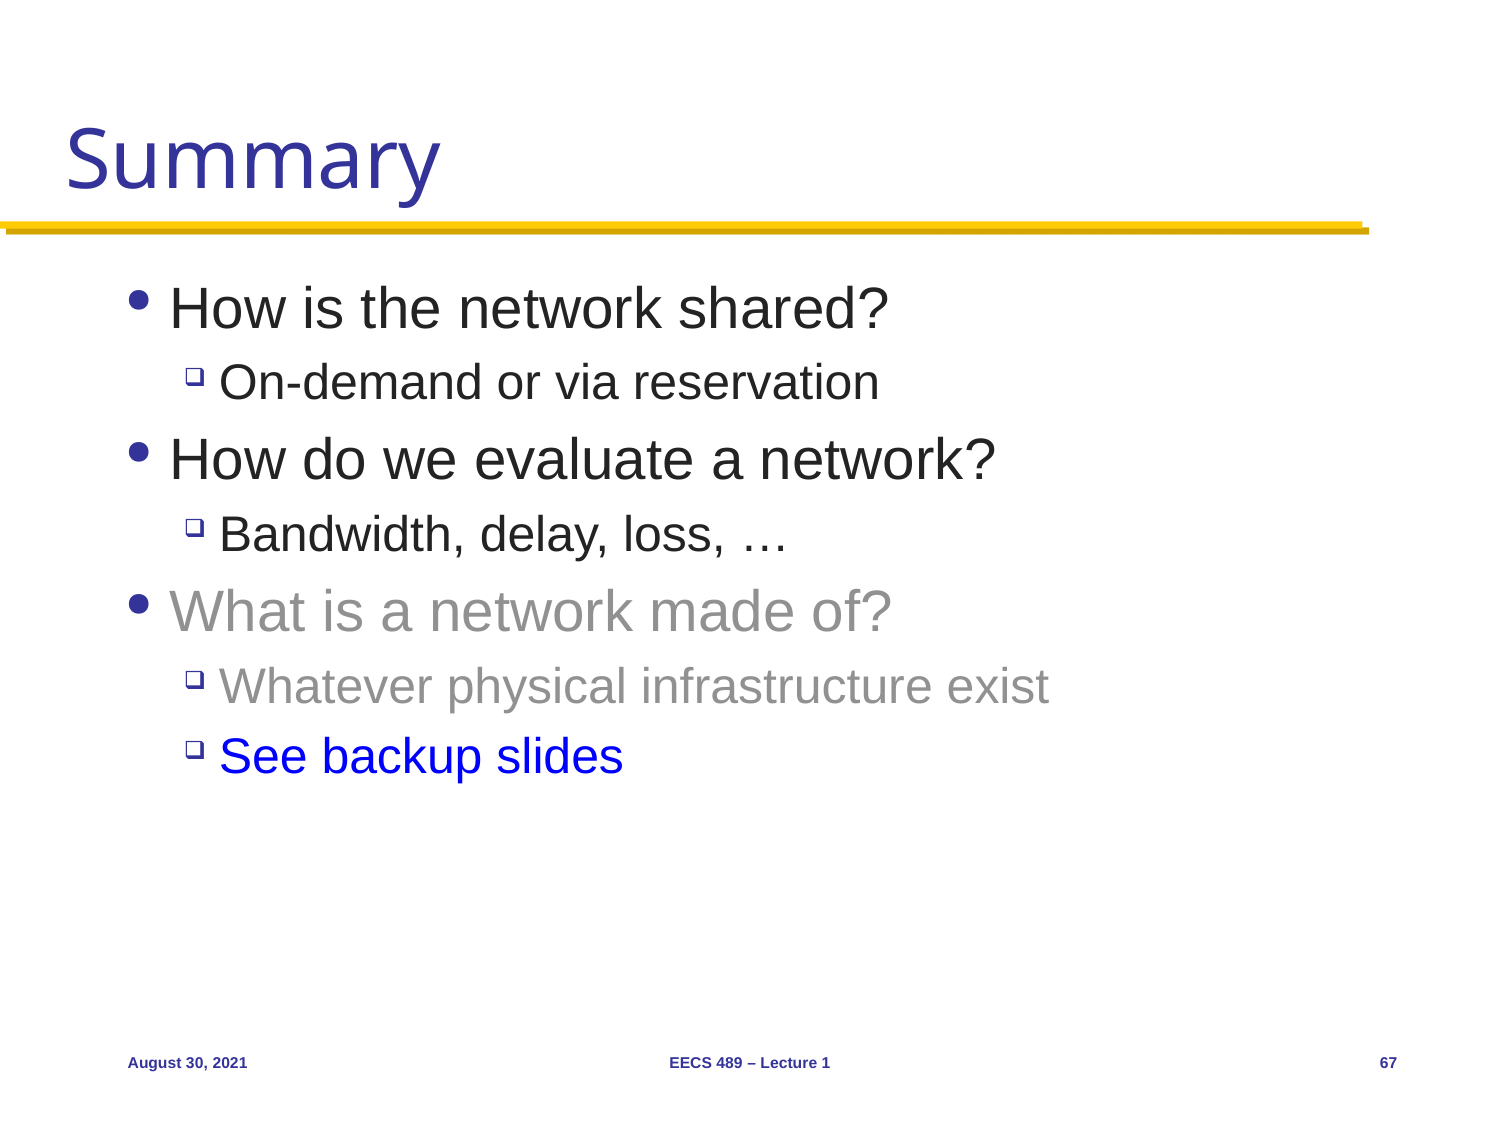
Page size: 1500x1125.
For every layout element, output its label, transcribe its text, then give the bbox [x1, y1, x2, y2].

slide_number 67 [1312, 1024, 1413, 1101]
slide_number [112, 1024, 426, 1101]
title Summary [49, 24, 1451, 213]
list How is the network shared? On-demand or via reservation How do we evaluate a network? Bandwidth, delay, loss, … What is a network made of? Whatever physical infrastructure exist See backup slides [112, 262, 1413, 988]
footer EECS 489 – Lecture 1 [512, 1024, 988, 1101]
